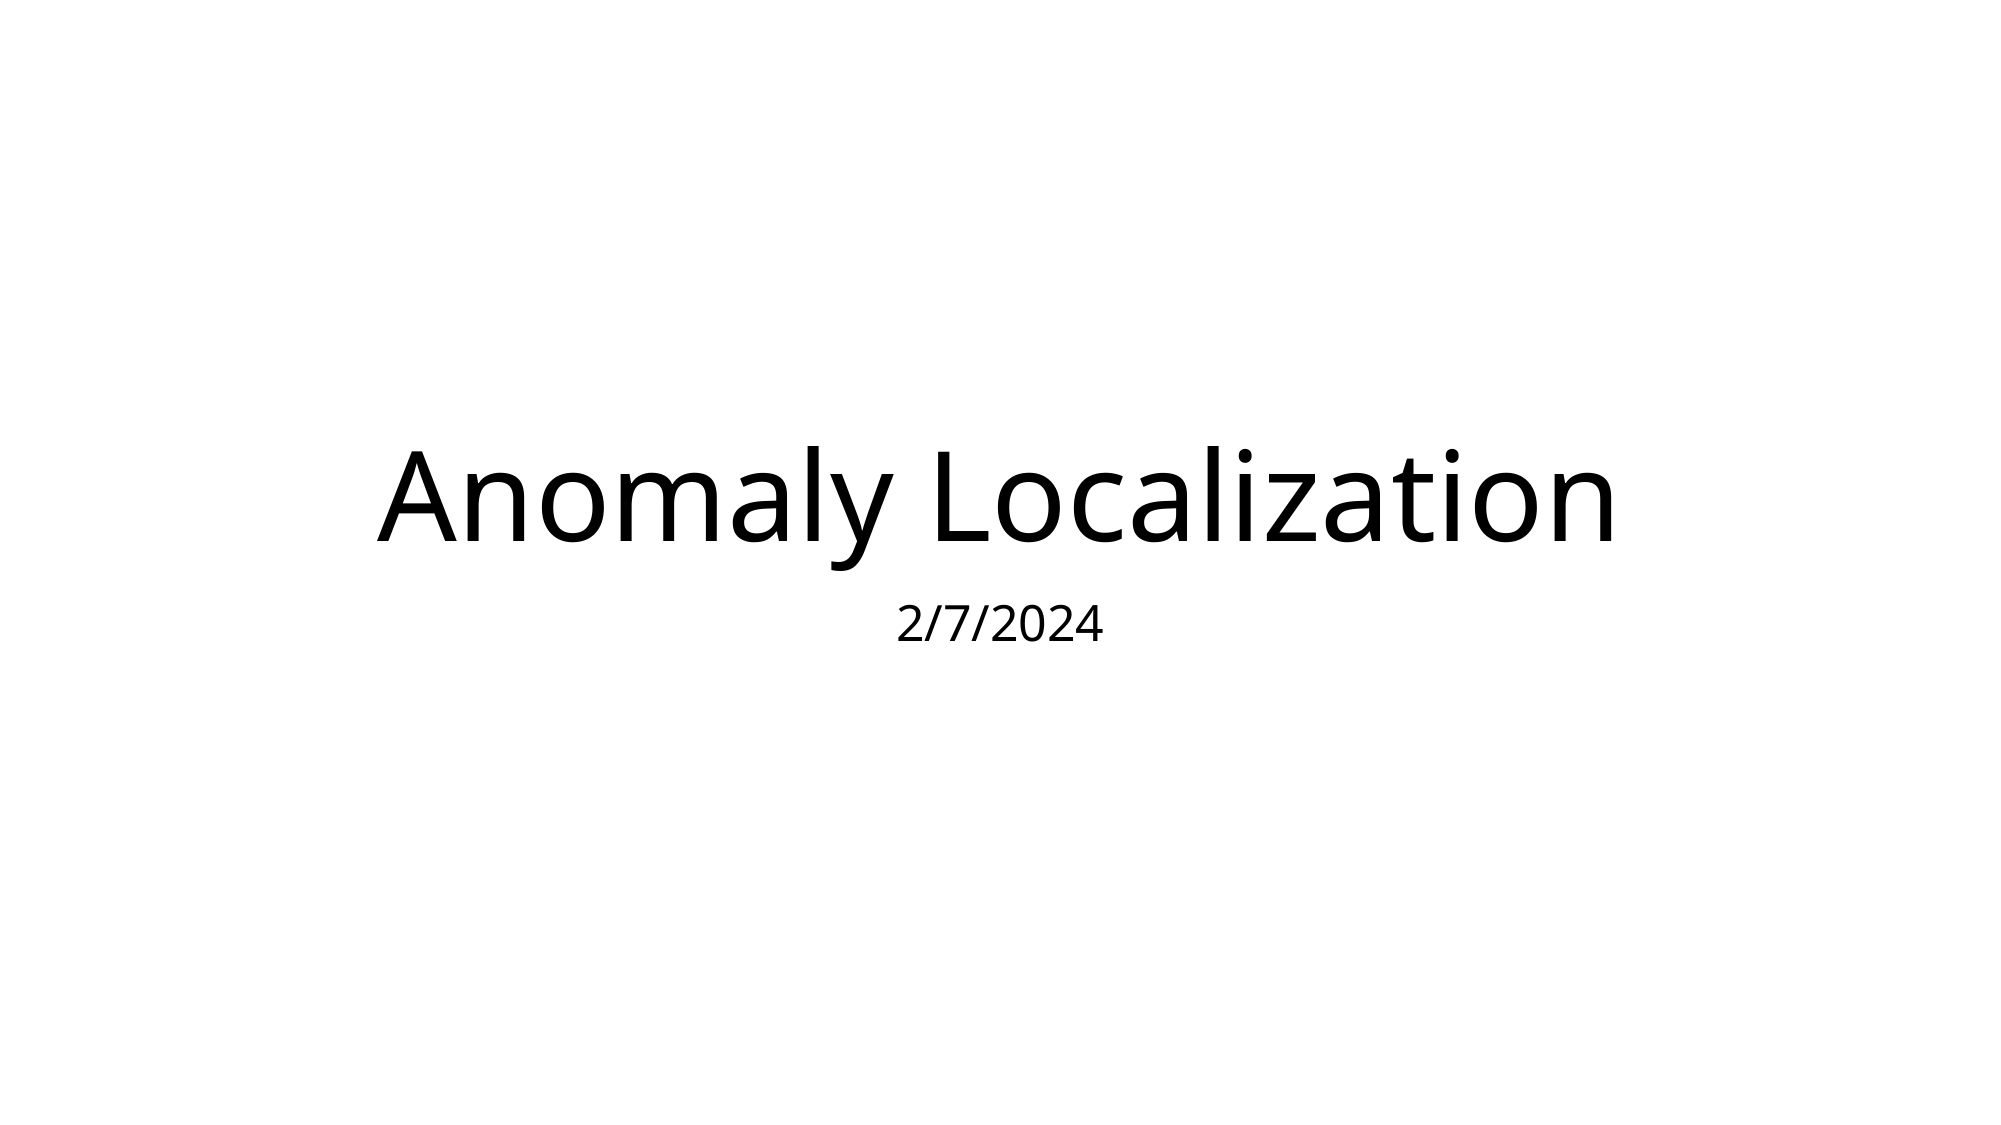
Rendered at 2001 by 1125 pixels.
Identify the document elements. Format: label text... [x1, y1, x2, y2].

subtitle 2/7/2024 [249, 590, 1750, 863]
title Anomaly Localization [249, 184, 1750, 576]
